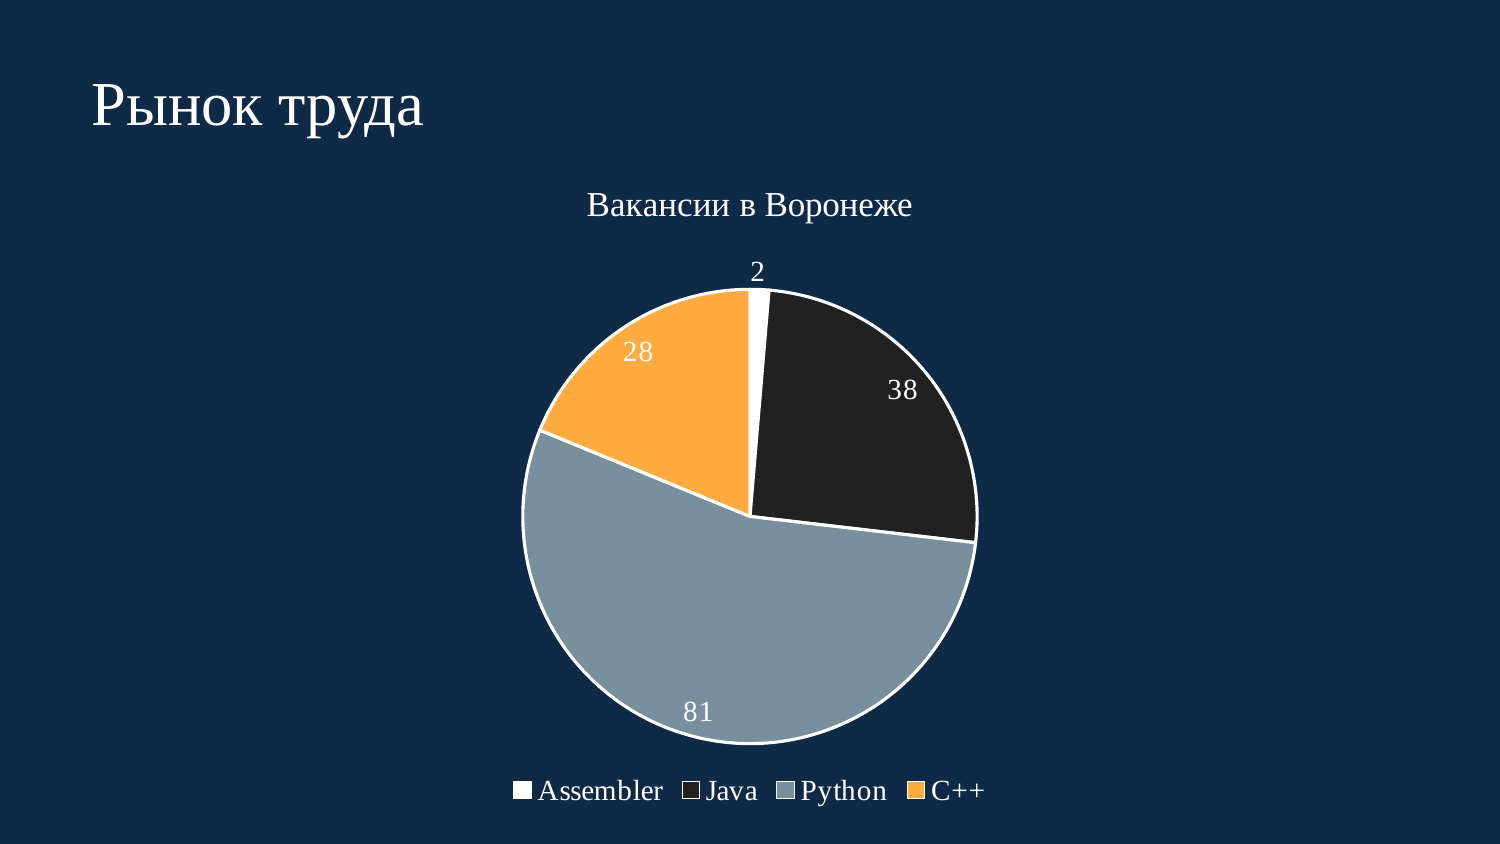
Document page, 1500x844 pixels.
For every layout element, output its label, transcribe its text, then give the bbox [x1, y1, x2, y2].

chart [228, 152, 1272, 813]
text_box Рынок труда [76, 55, 1445, 146]
